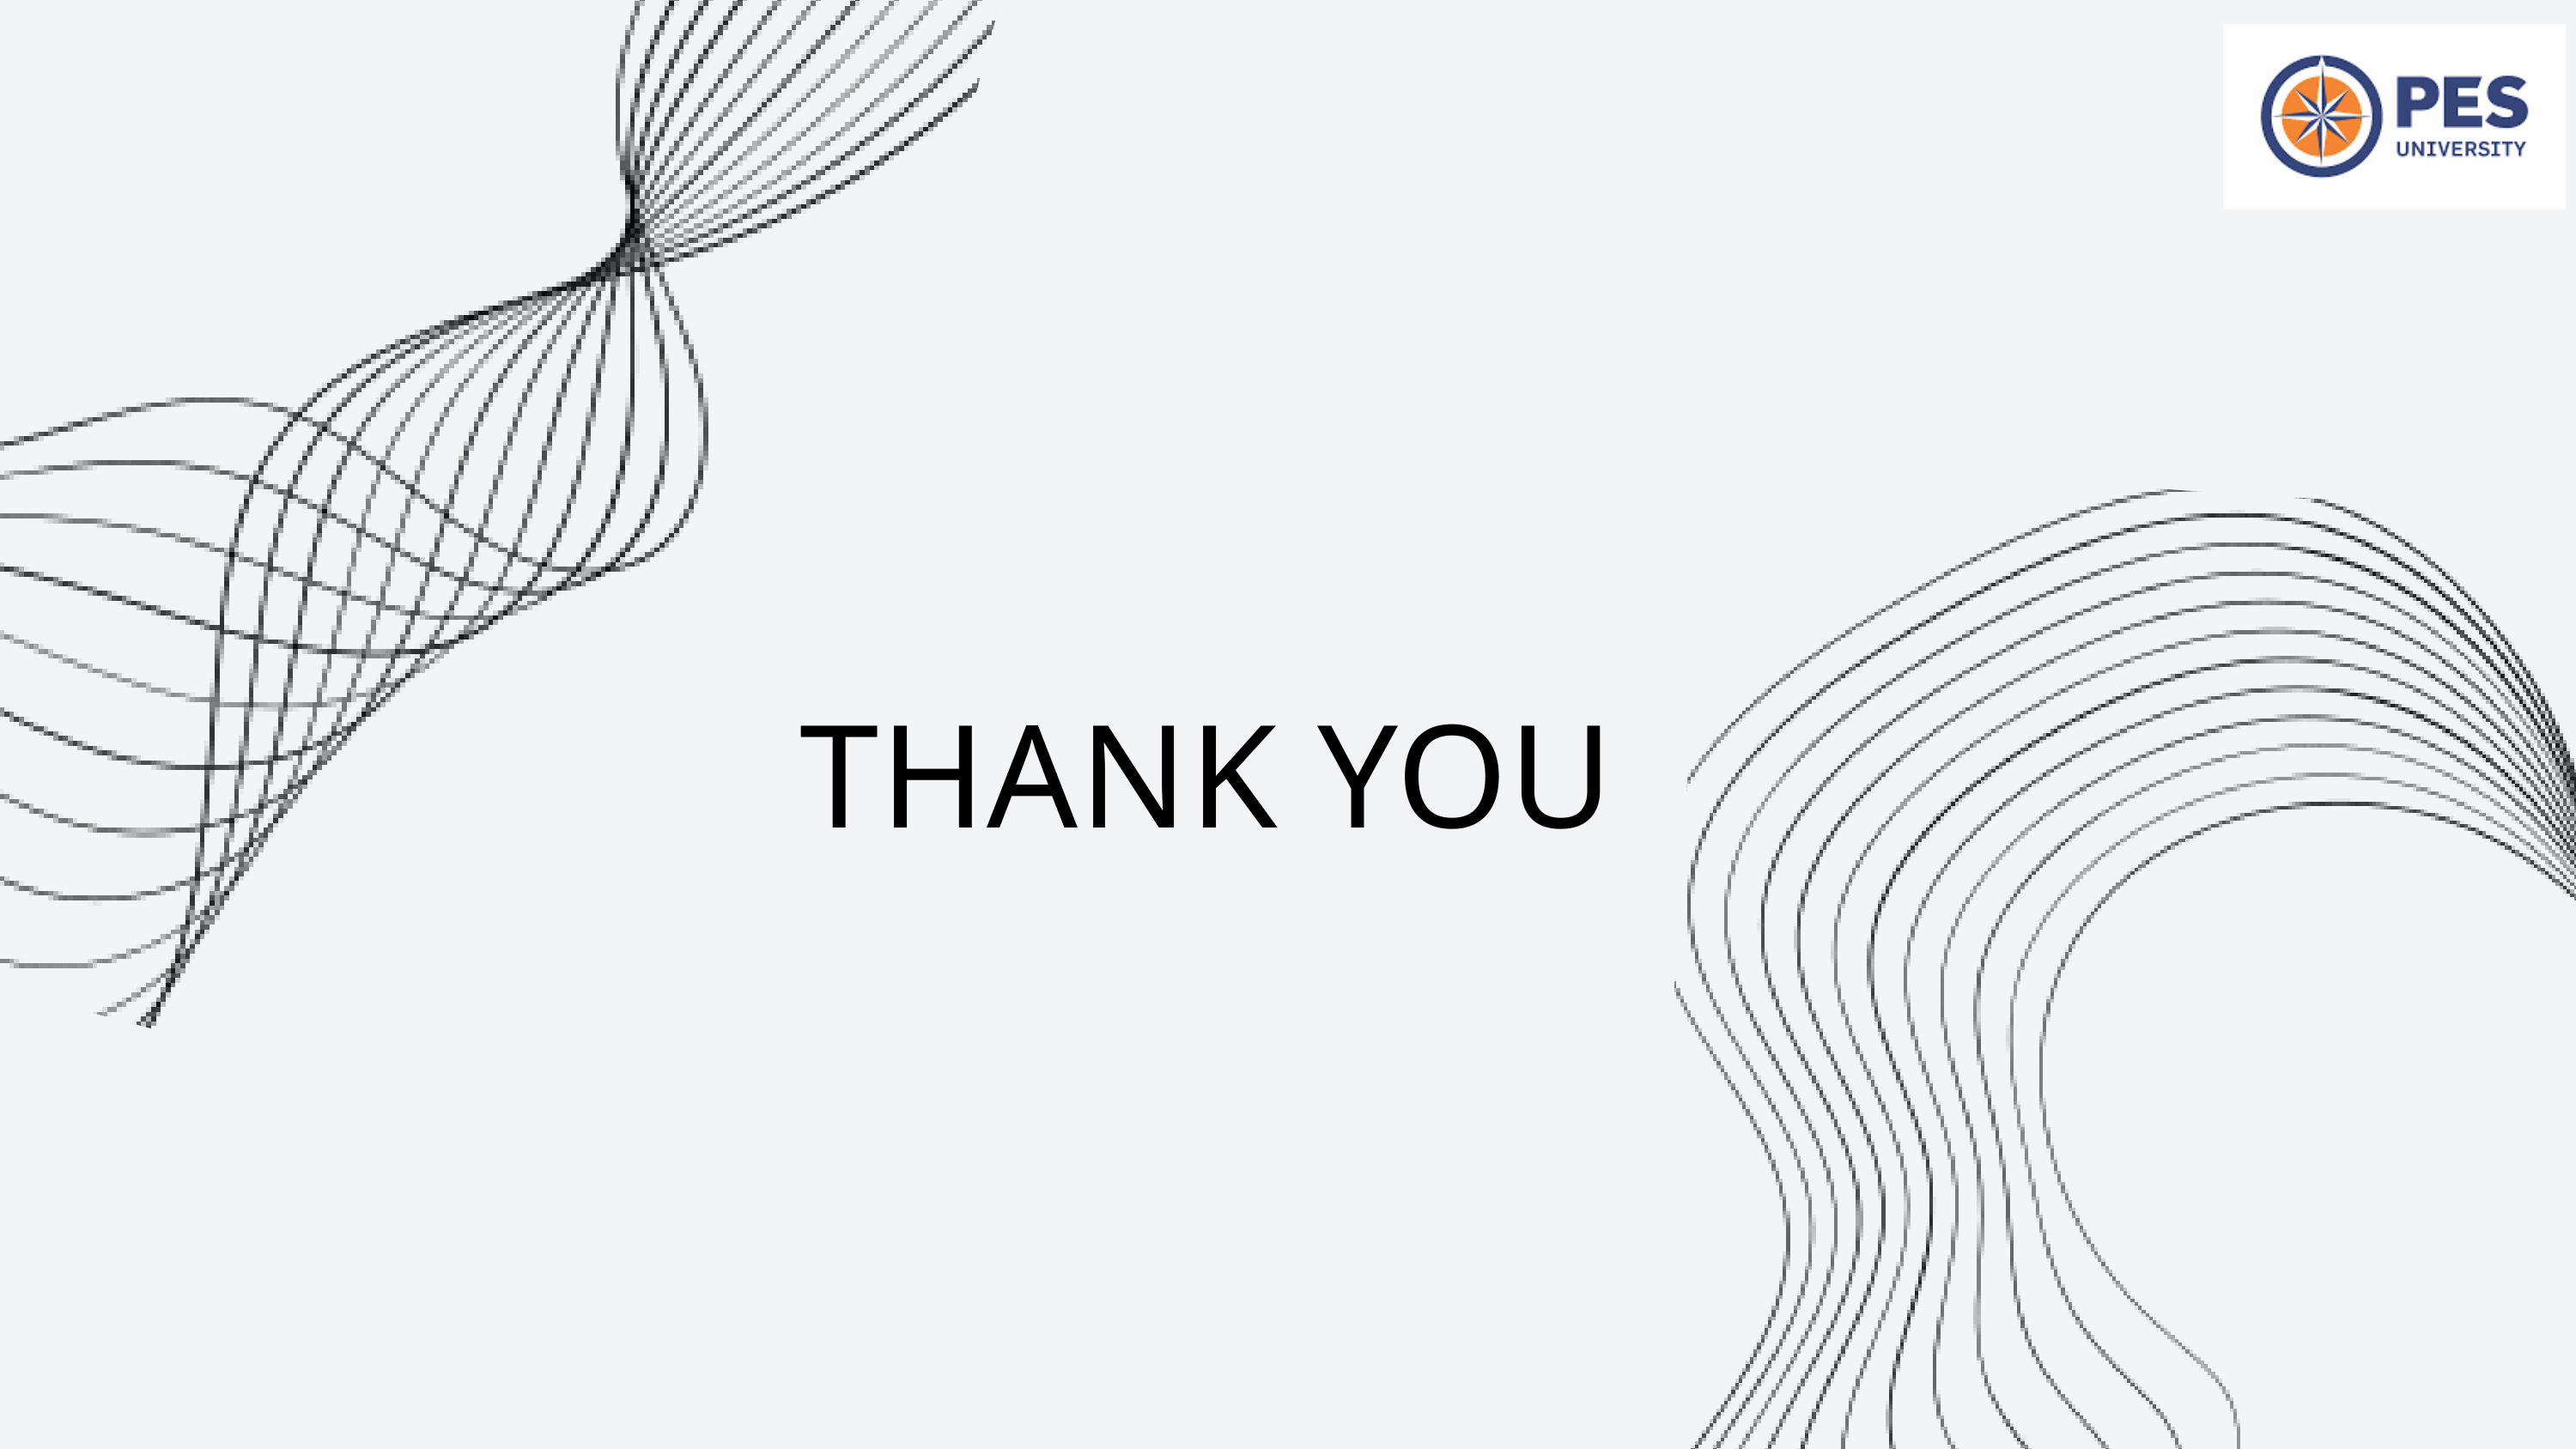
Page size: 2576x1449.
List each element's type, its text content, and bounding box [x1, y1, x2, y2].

text_box [1644, 459, 2576, 1449]
text_box [0, 0, 1001, 1172]
text_box [2223, 24, 2567, 209]
text_box THANK YOU [395, 659, 2020, 857]
